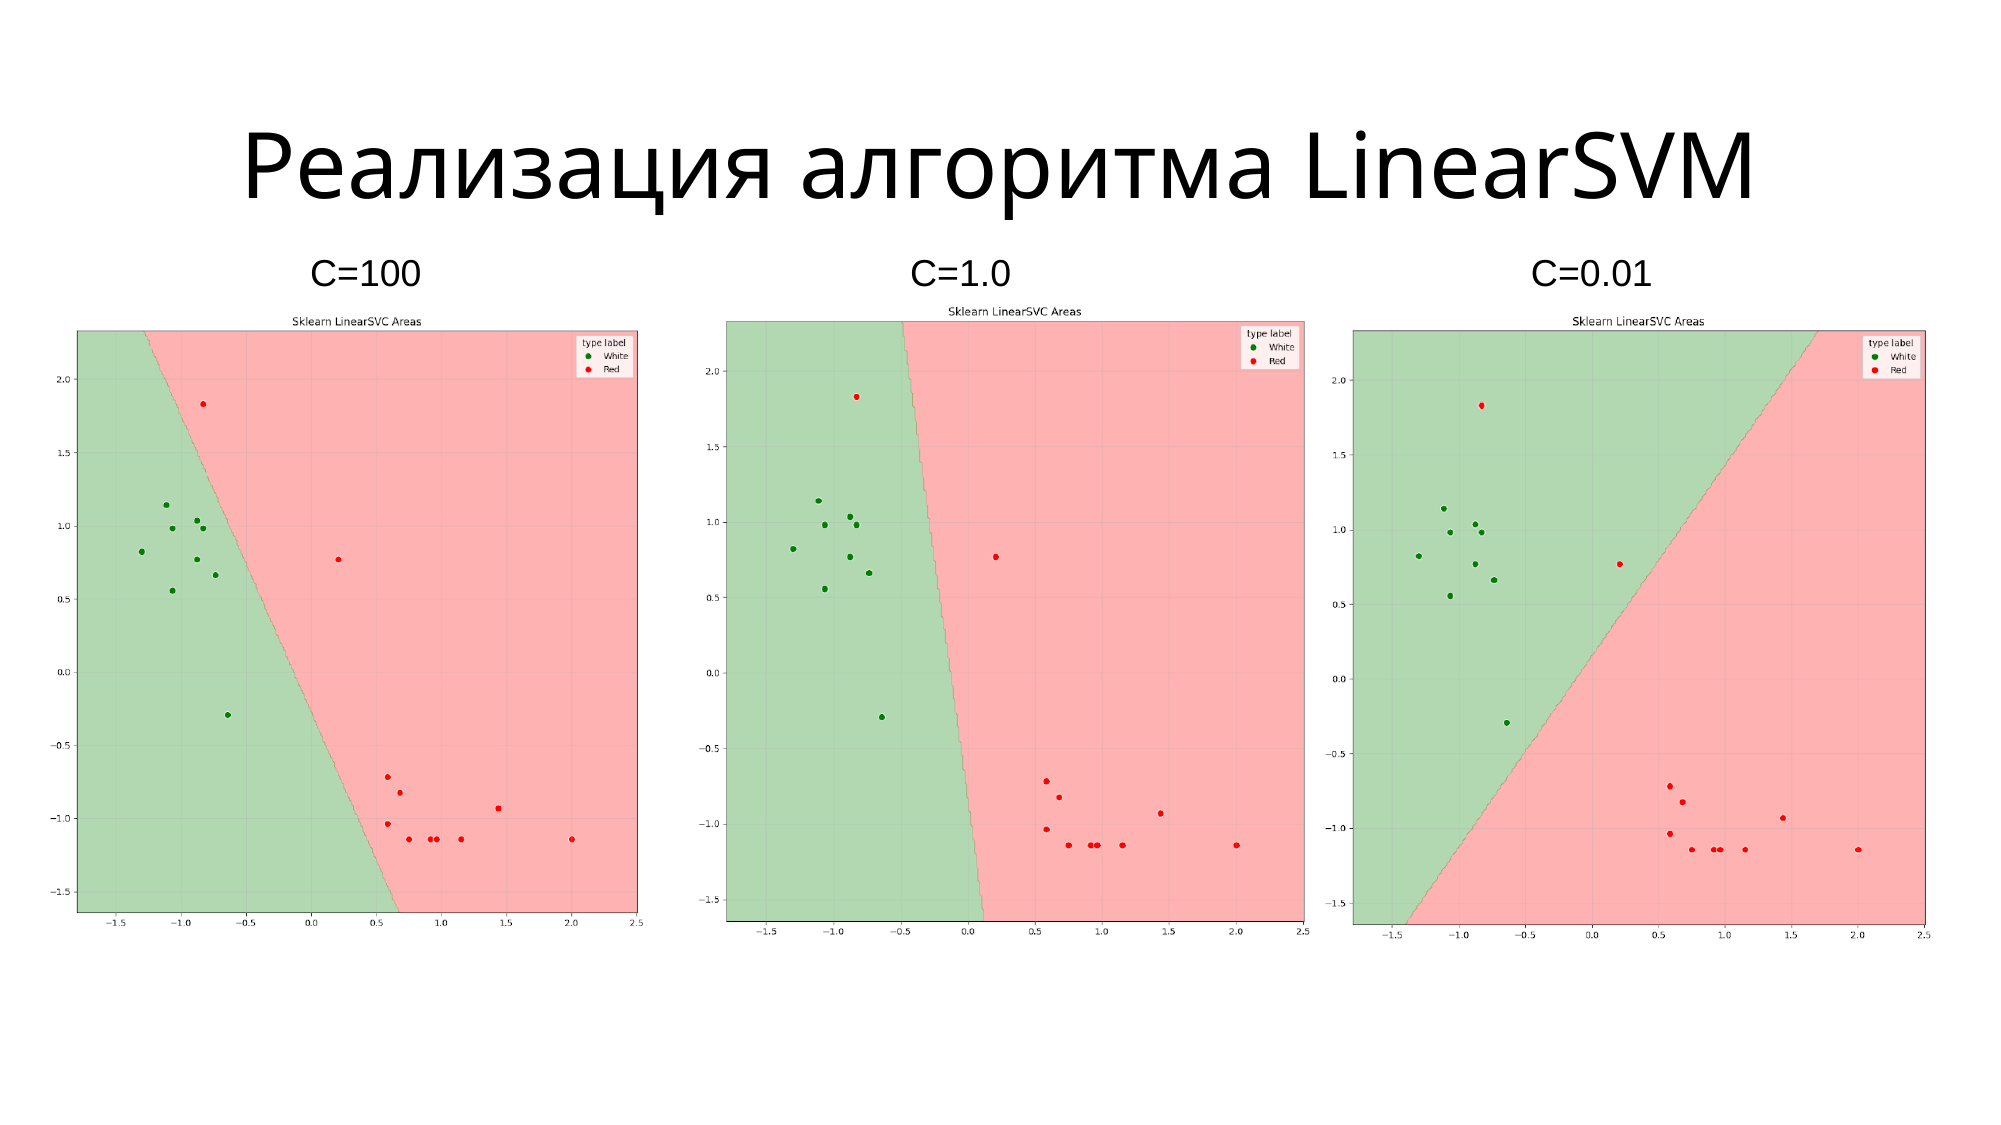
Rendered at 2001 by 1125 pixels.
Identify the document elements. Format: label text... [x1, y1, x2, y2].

picture [46, 310, 653, 945]
text_box С=100 С=1.0 С=0.01 [295, 242, 1775, 302]
title Реализация алгоритма LinearSVM [137, 59, 1863, 278]
picture [696, 302, 1941, 953]
